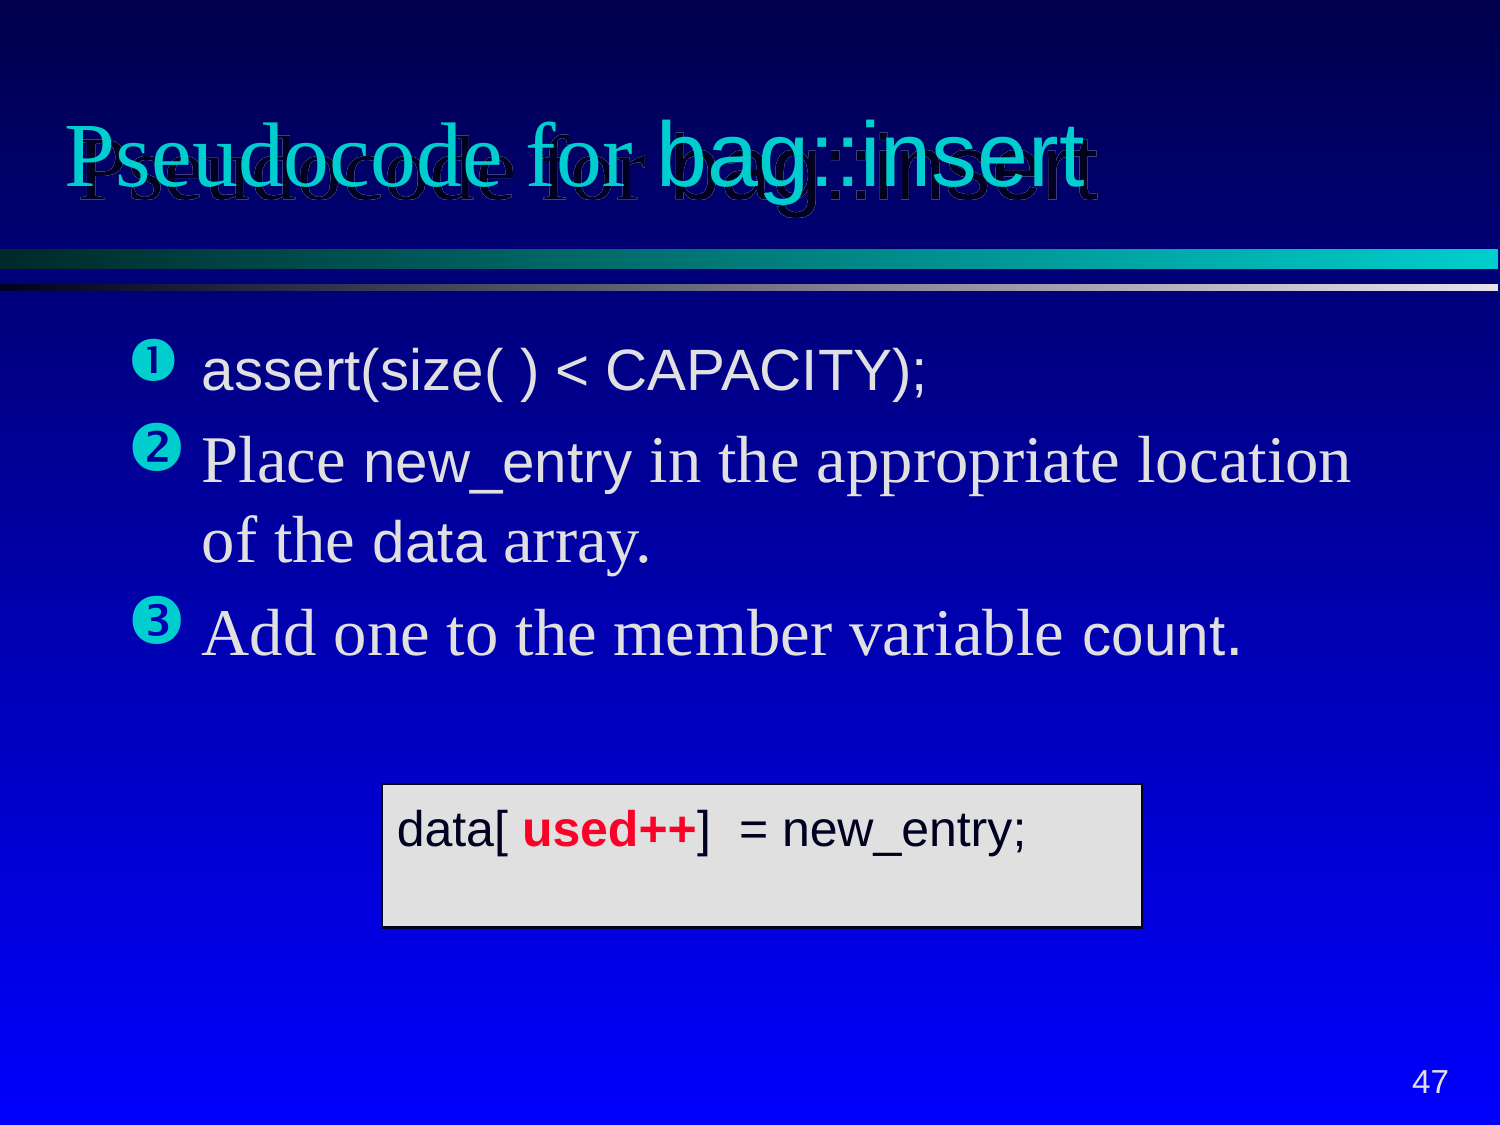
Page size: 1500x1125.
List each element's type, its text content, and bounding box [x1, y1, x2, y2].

text_box data[ used++] = new_entry; [381, 784, 1142, 928]
list assert(size( ) < CAPACITY); Place new_entry in the appropriate location of the data array. Add one to the member variable count. [111, 324, 1388, 1001]
title Pseudocode for bag::insert [49, 55, 1326, 245]
